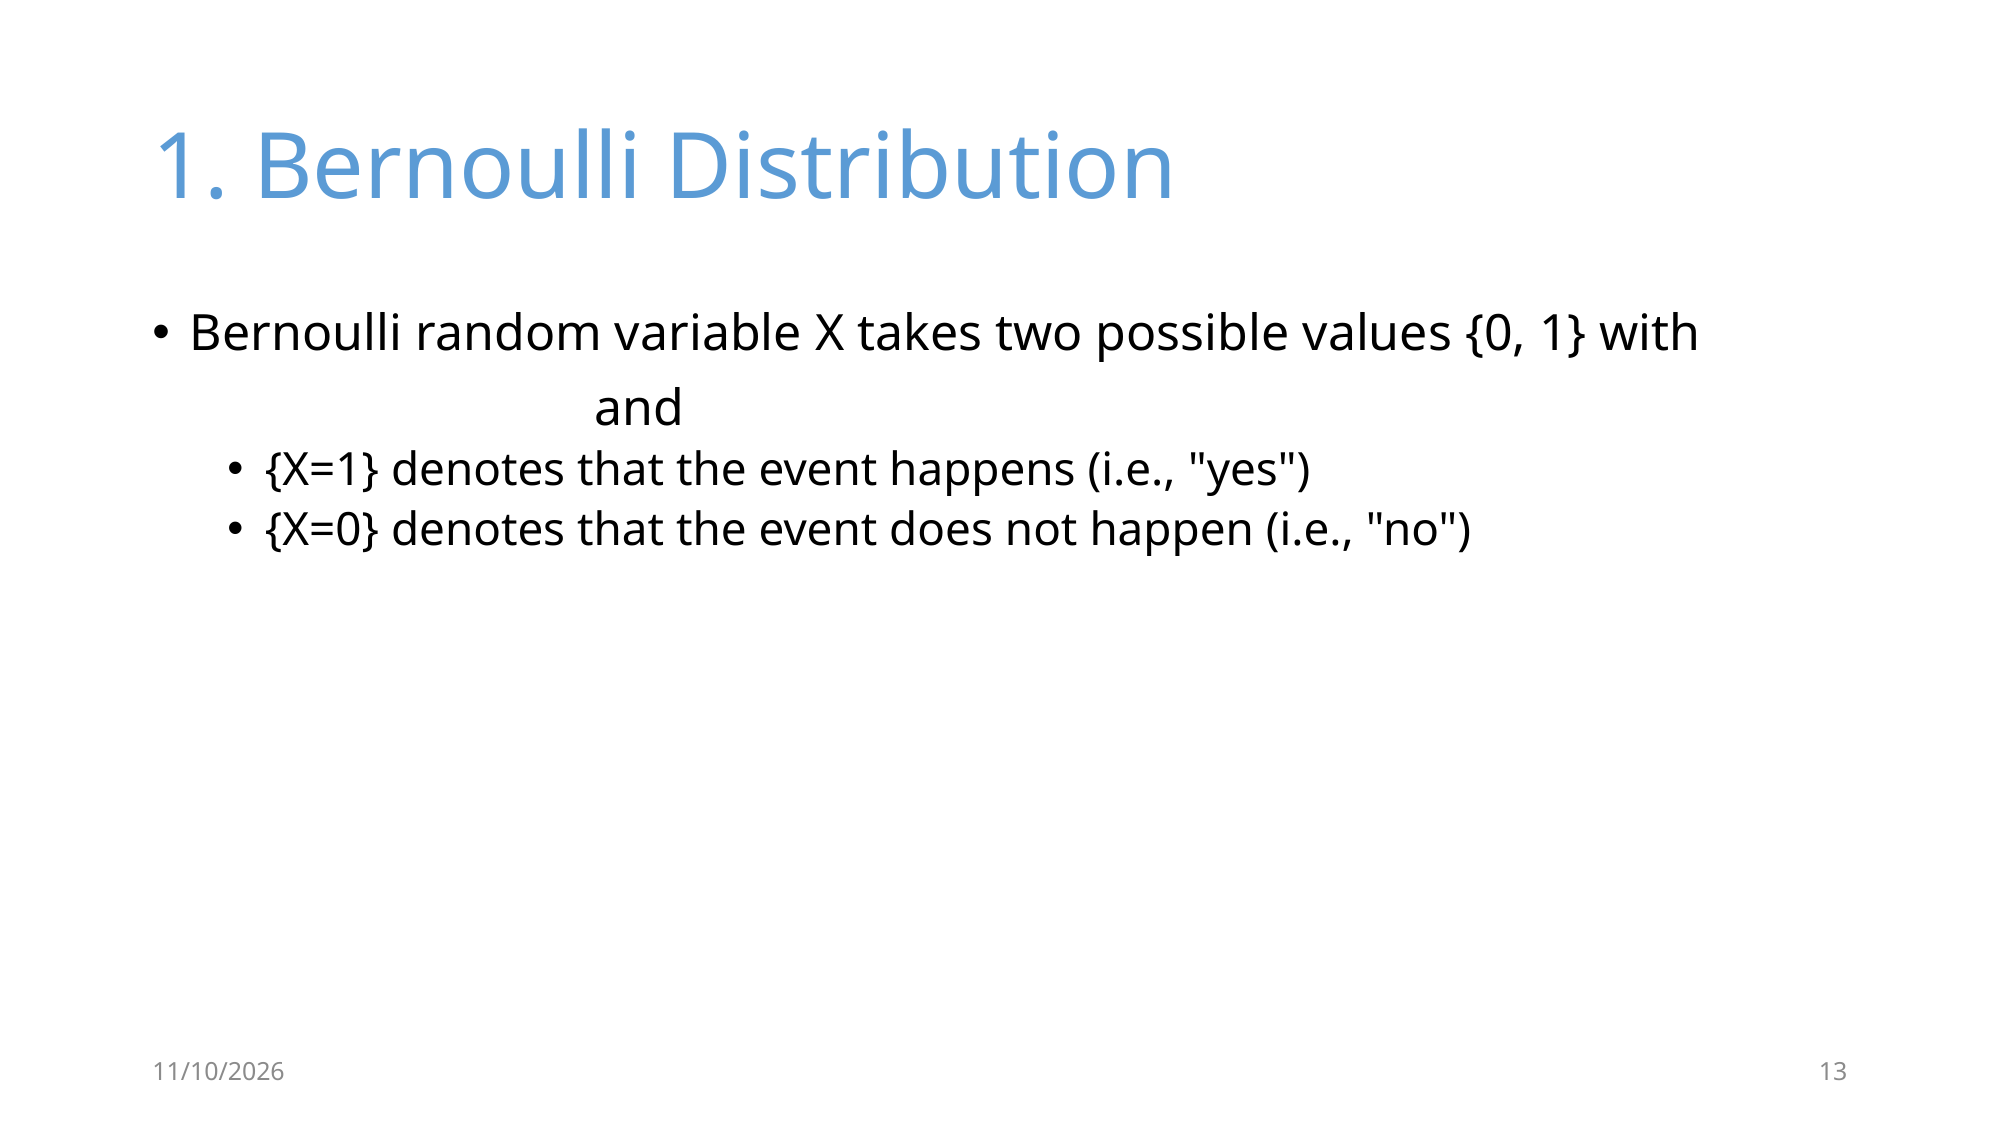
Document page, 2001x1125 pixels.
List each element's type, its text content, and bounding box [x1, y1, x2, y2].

title 1. Bernoulli Distribution [137, 59, 1863, 278]
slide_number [137, 1042, 588, 1103]
slide_number 13 [1412, 1042, 1863, 1103]
